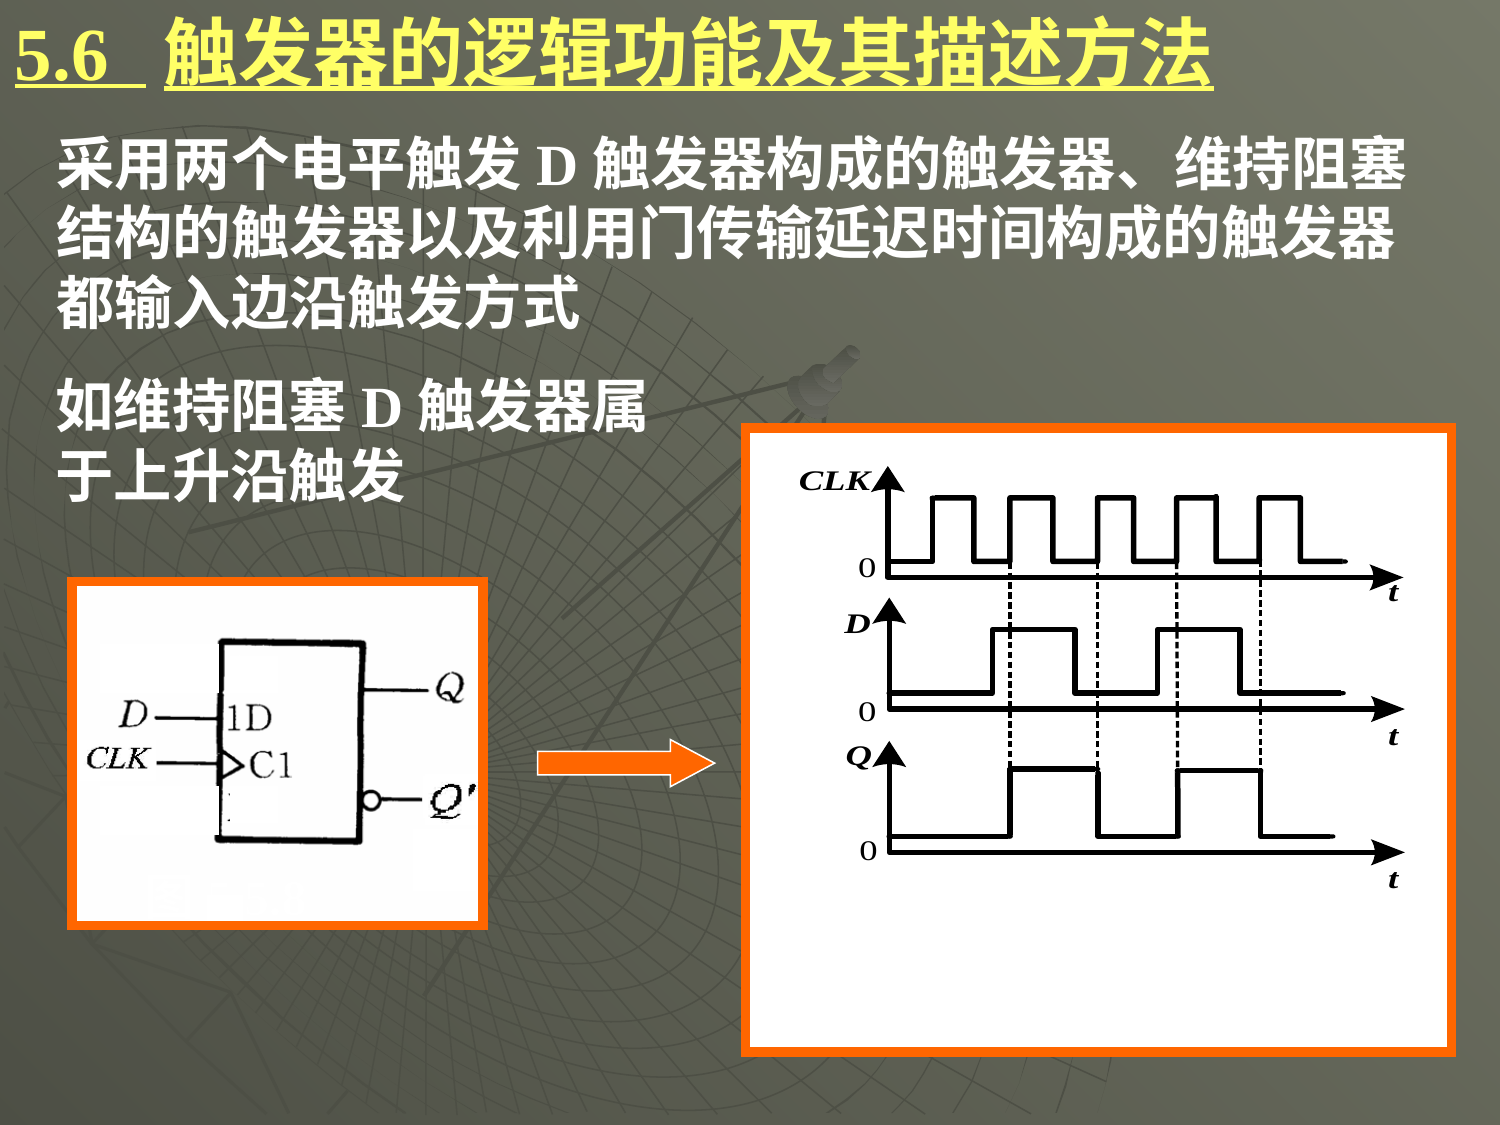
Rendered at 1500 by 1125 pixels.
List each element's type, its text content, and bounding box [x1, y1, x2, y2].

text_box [76, 585, 479, 933]
text_box 5.6 触发器的逻辑功能及其描述方法 [0, 0, 1312, 100]
title 采用两个电平触发D触发器构成的触发器、维持阻塞结构的触发器以及利用门传输延迟时间构成的触发器都输入边沿触发方式 [41, 113, 1459, 350]
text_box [749, 432, 1447, 1048]
text_box 如维持阻塞D触发器属于上升沿触发 [41, 361, 679, 517]
text_box [537, 739, 715, 787]
